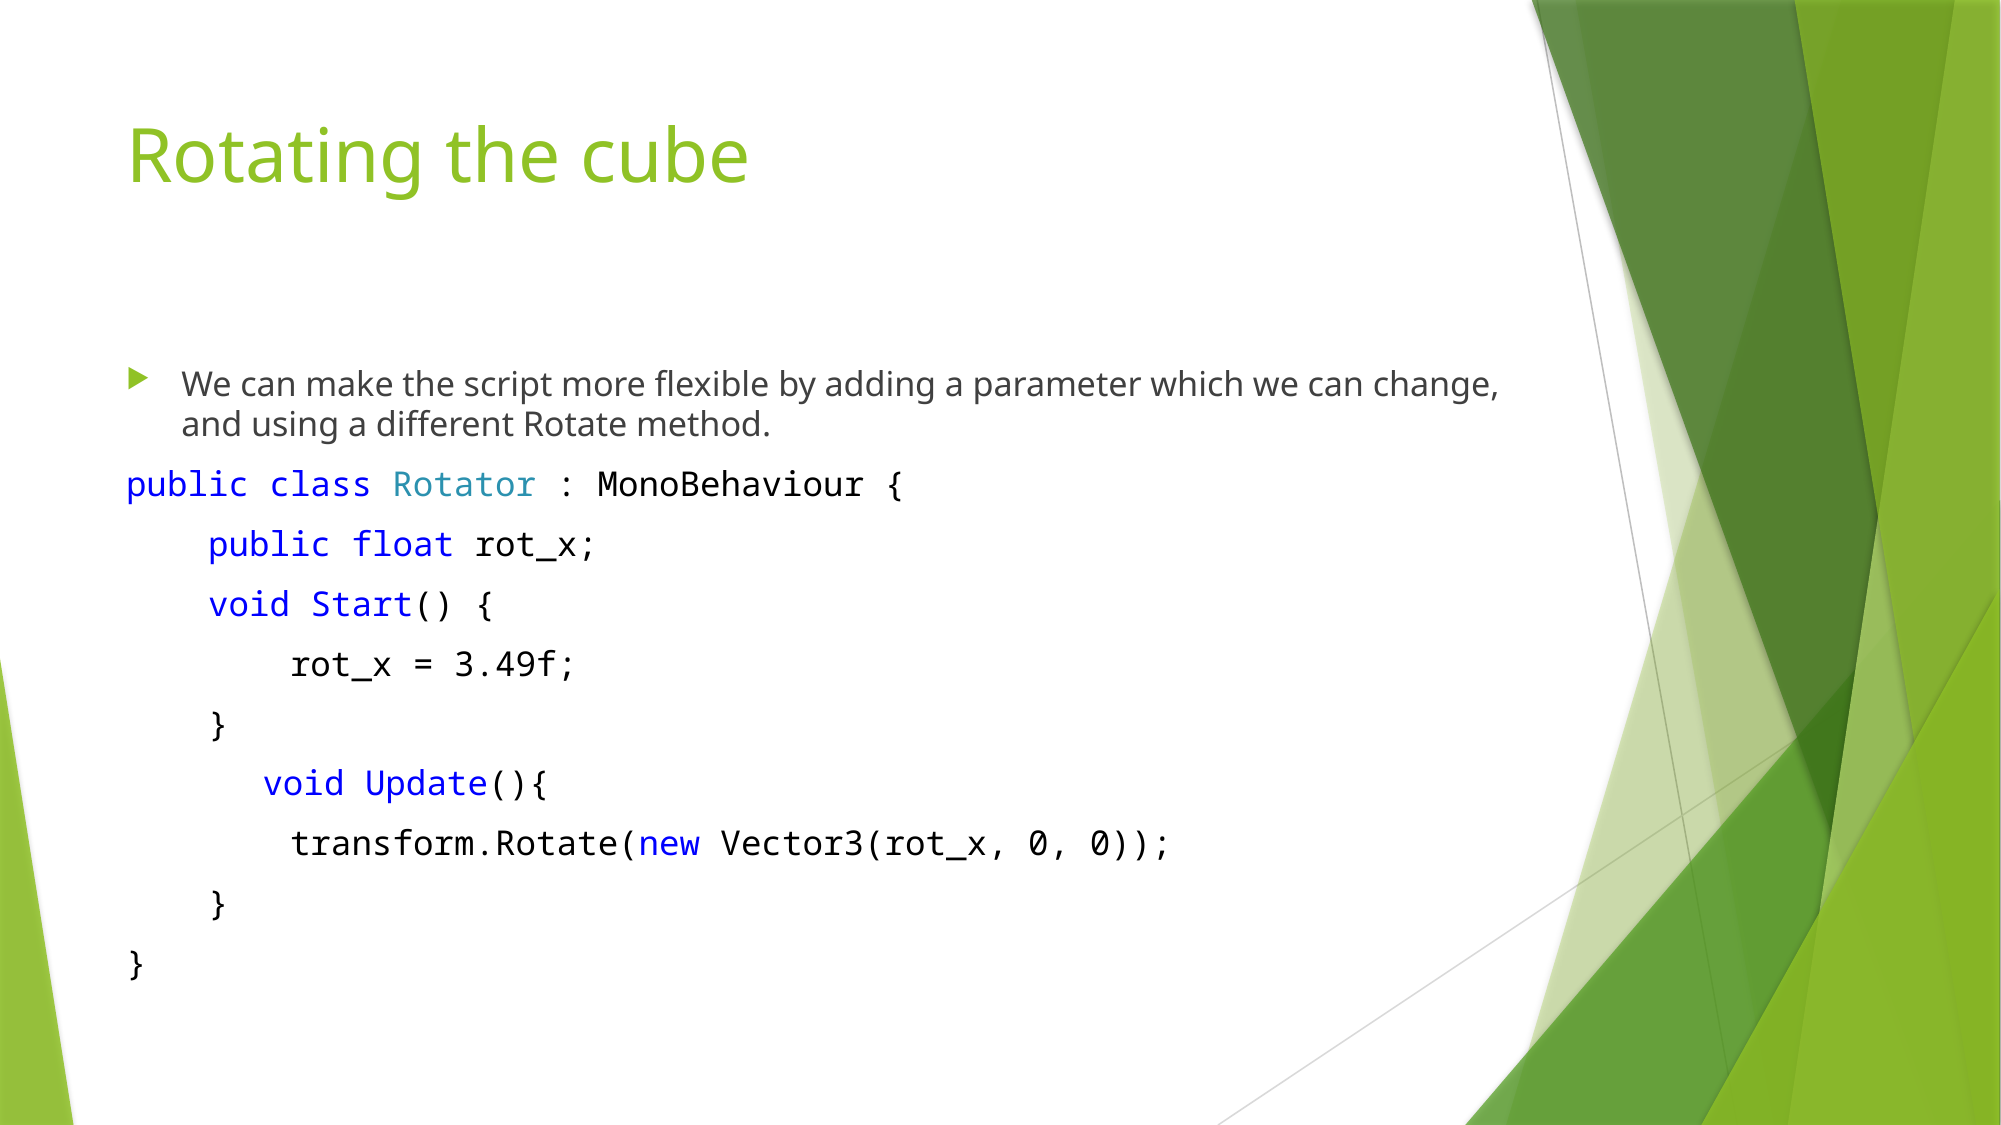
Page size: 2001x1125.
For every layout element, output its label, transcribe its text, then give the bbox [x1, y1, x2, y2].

list We can make the script more flexible by adding a parameter which we can change, and using a different Rotate method. public class Rotator : MonoBehaviour { public float rot_x; void Start() { rot_x = 3.49f; } void Update(){ transform.Rotate(new Vector3(rot_x, 0, 0)); } } [111, 354, 1522, 992]
title Rotating the cube [111, 99, 1522, 317]
